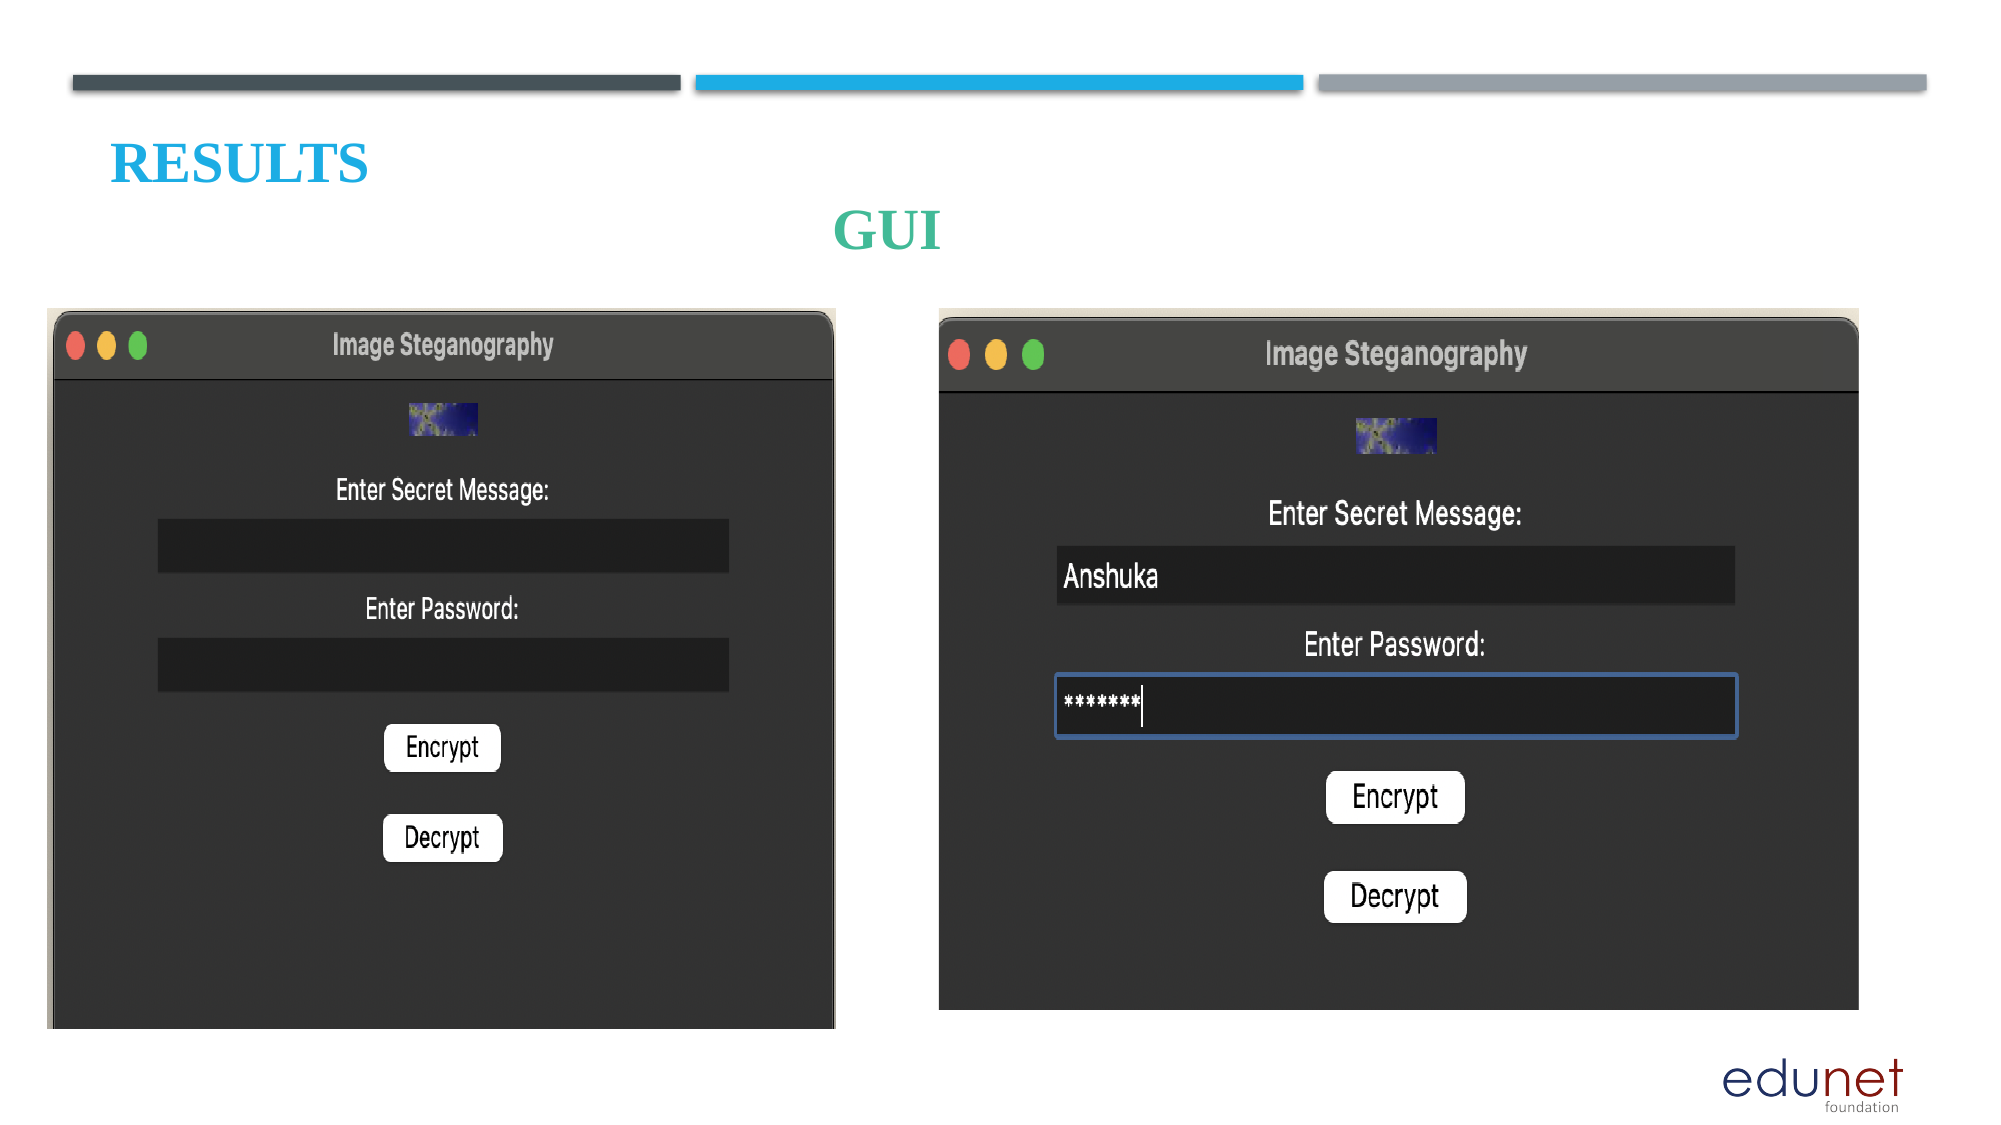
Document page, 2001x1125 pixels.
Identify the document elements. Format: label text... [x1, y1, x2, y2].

picture [938, 307, 1860, 1011]
picture [46, 307, 836, 1030]
title Results [95, 115, 1905, 203]
picture [1719, 1056, 1905, 1116]
text_box GUI [817, 183, 1183, 269]
